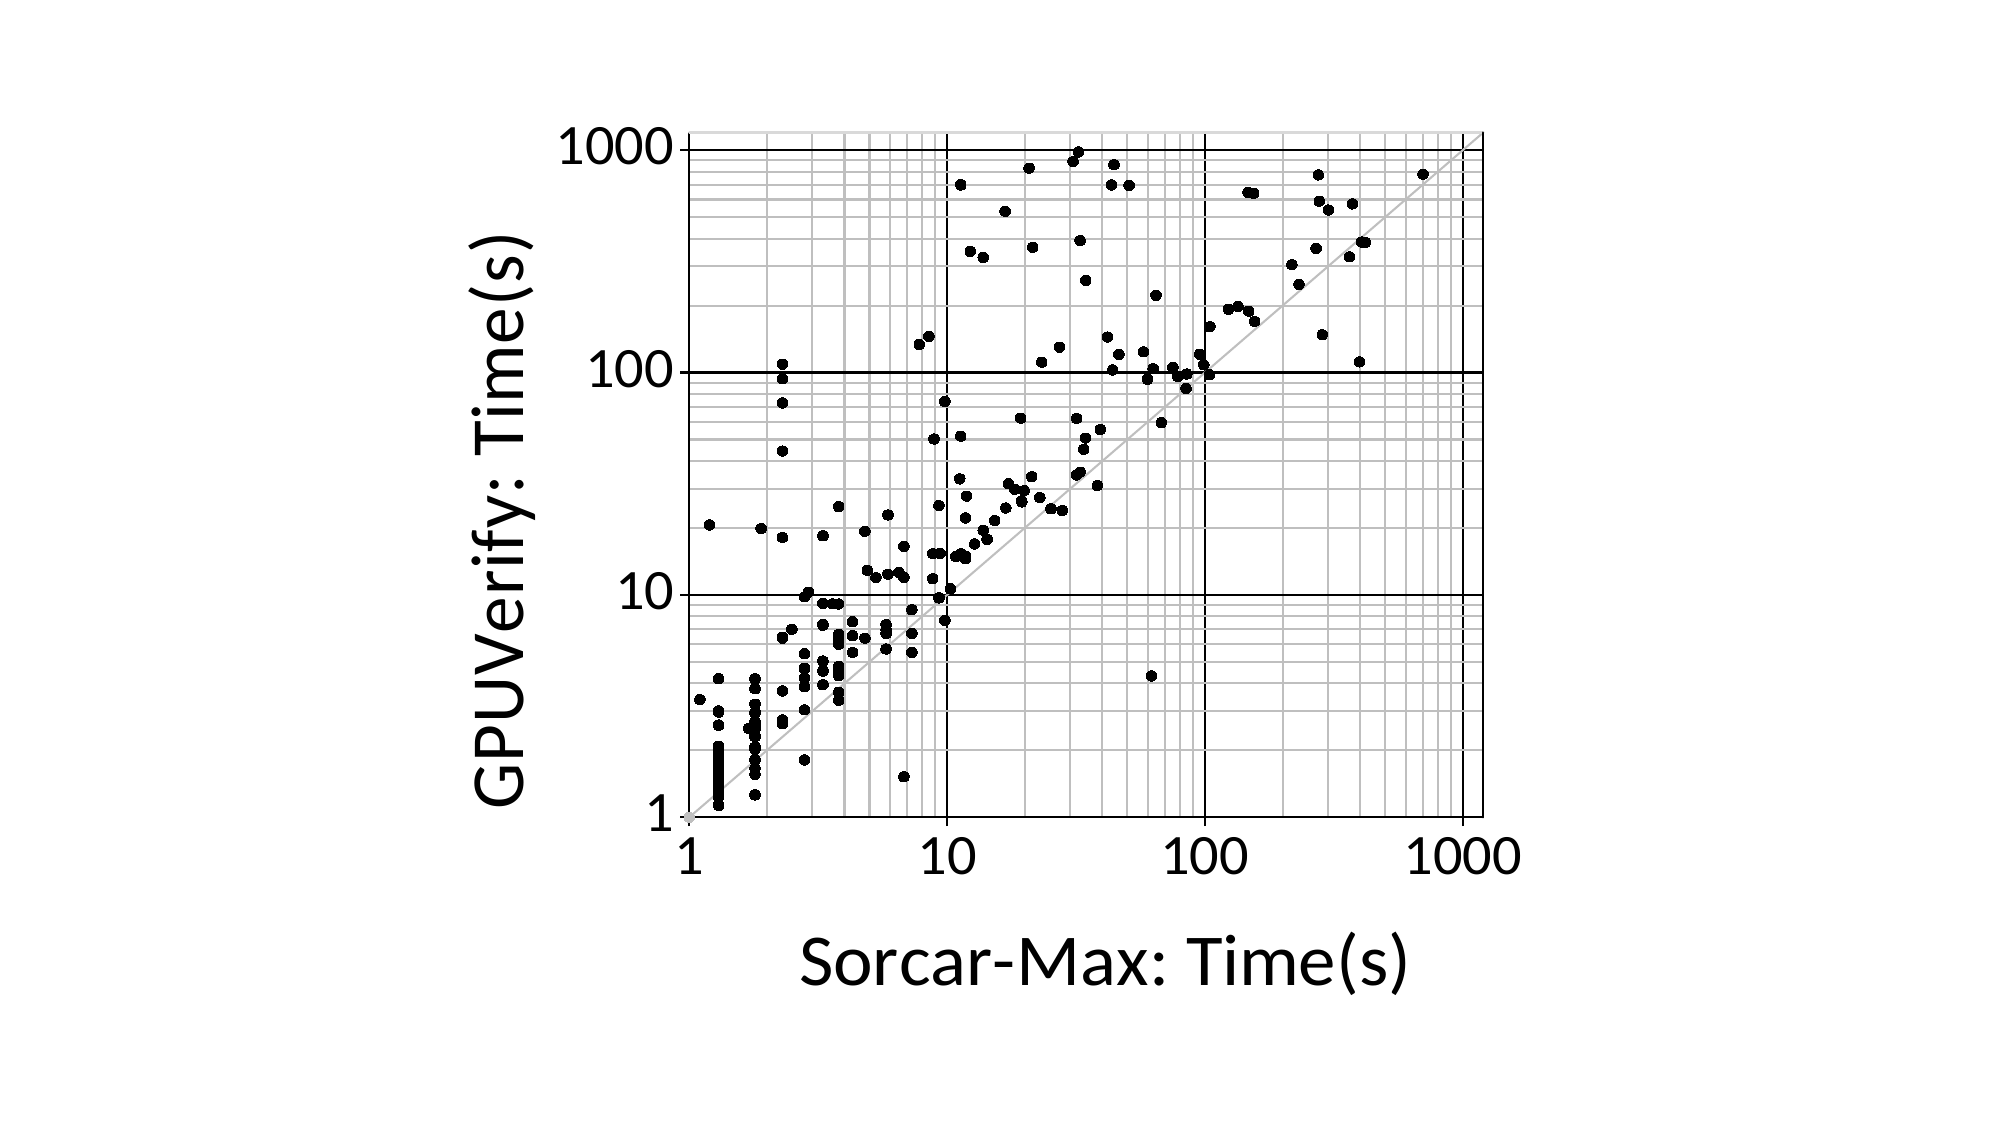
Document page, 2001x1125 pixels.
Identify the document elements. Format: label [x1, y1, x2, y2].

chart [444, 98, 1555, 1026]
